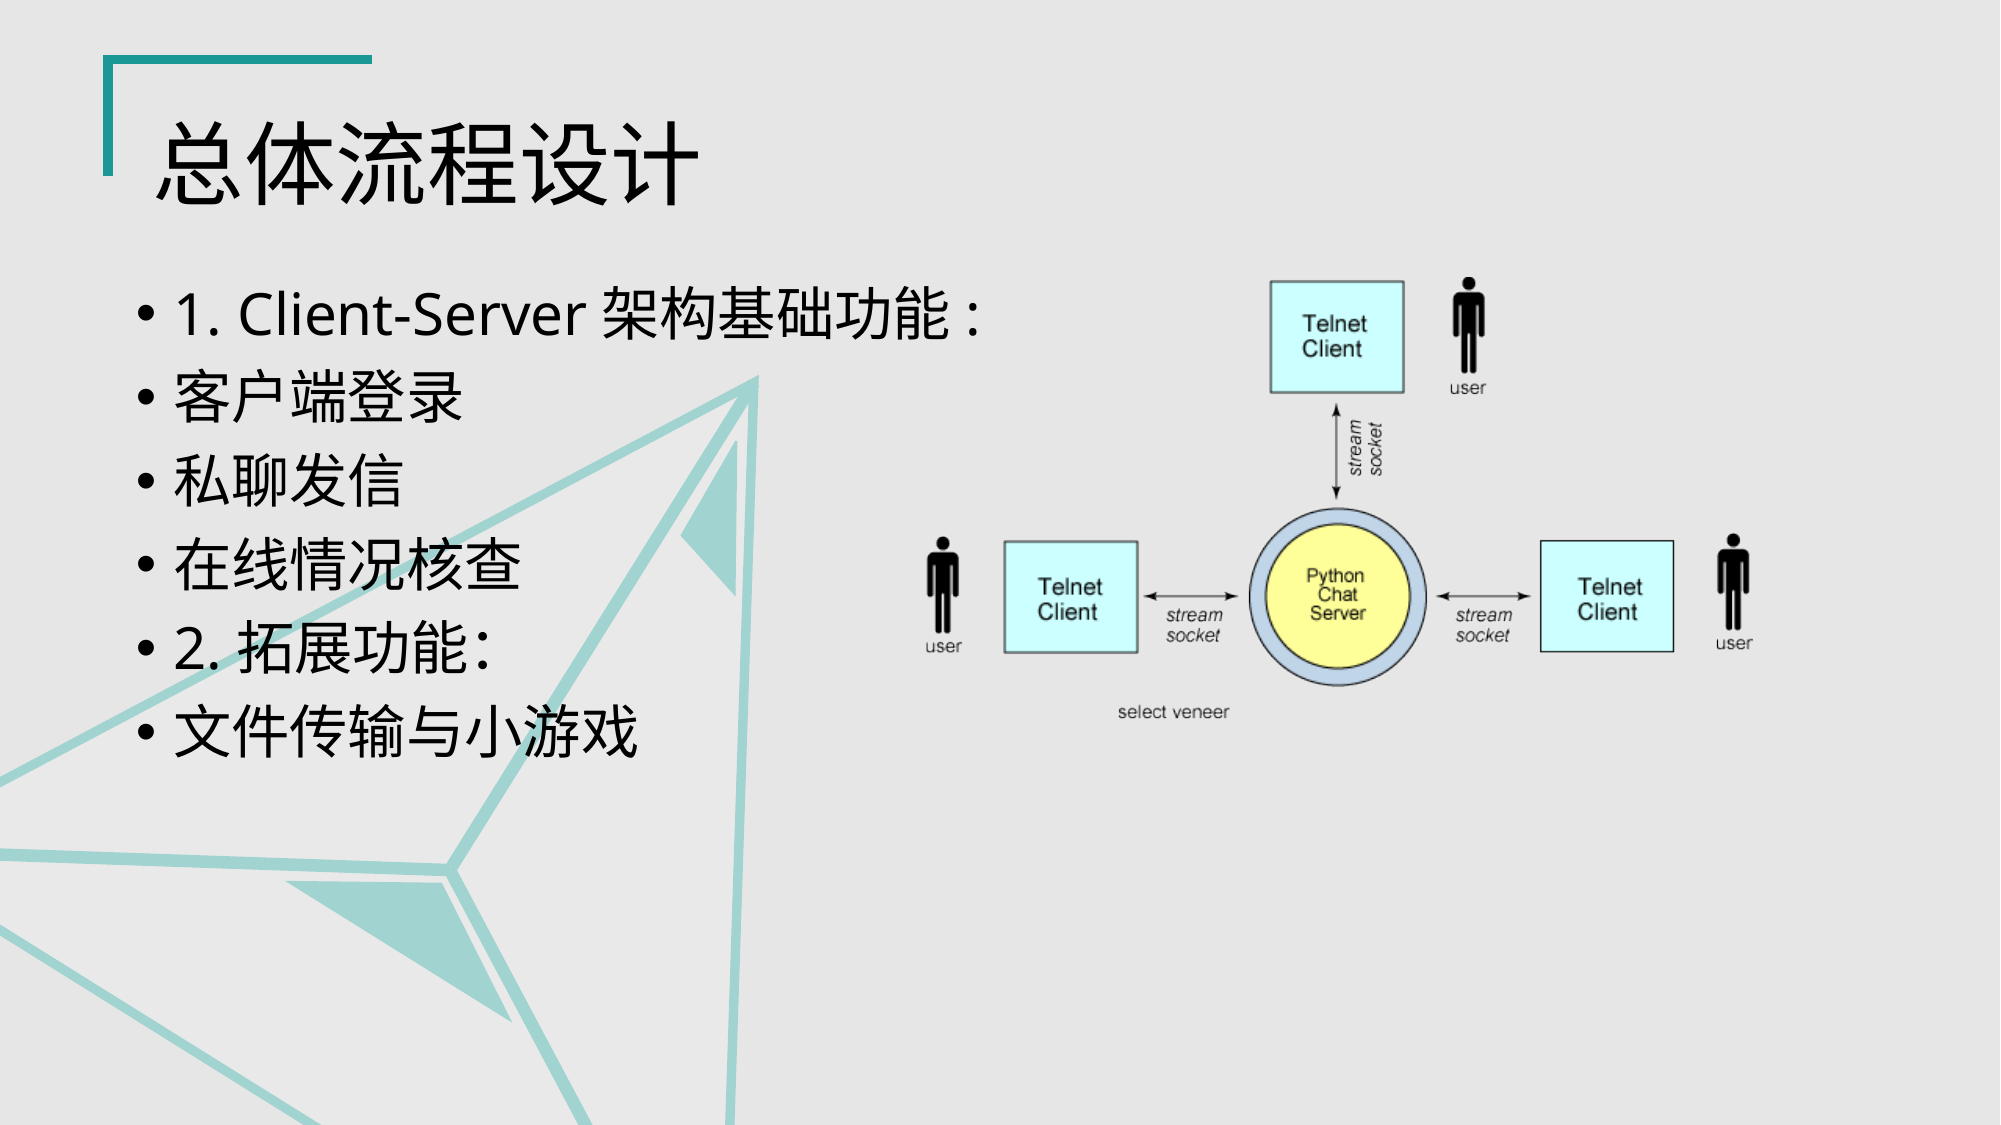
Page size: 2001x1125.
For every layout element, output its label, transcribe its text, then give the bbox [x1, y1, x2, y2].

picture [925, 277, 1753, 725]
list 1. Client-Server架构基础功能: 客户端登录 私聊发信 在线情况核查 2.拓展功能： 文件传输与小游戏 [120, 277, 1846, 992]
title 总体流程设计 [137, 59, 1863, 278]
